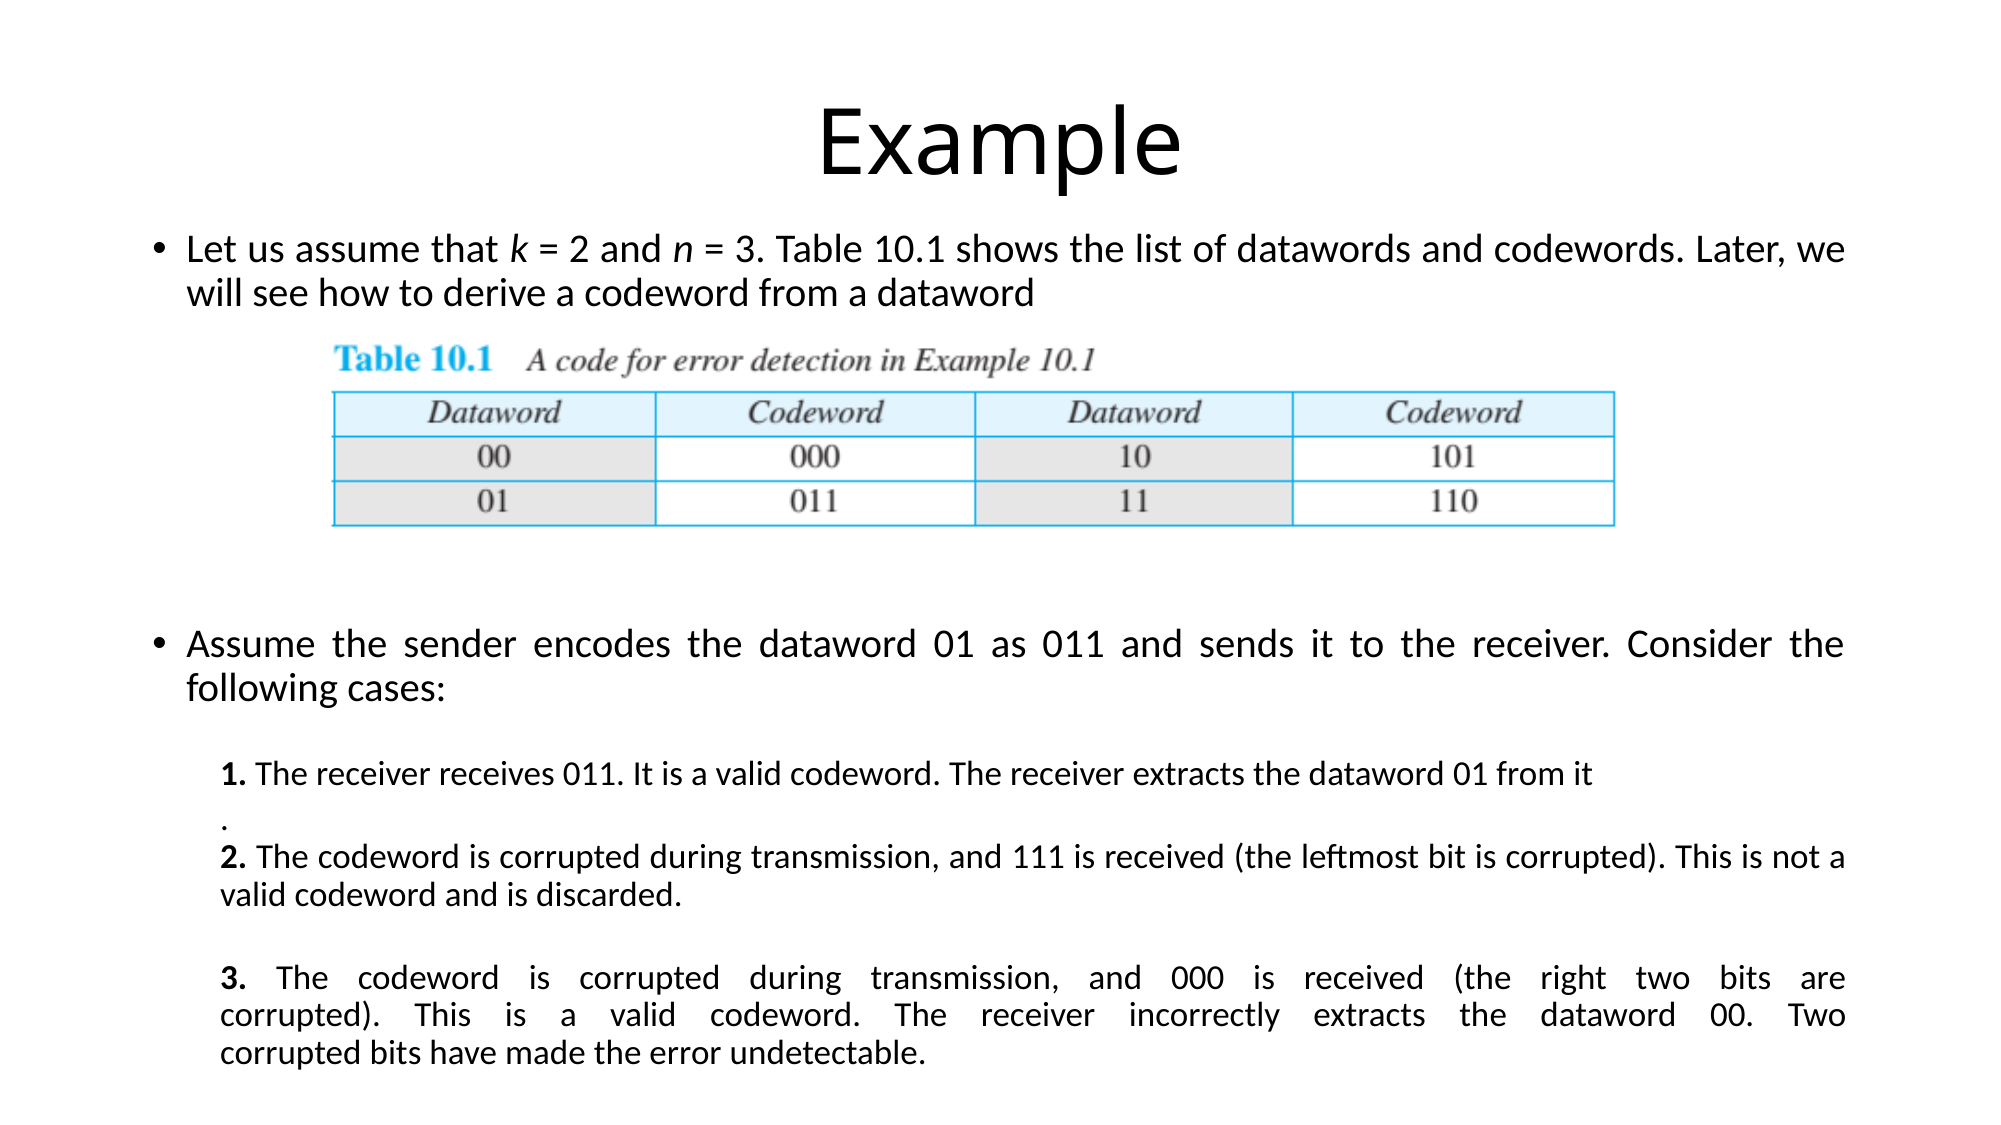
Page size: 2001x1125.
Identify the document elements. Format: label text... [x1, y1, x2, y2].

picture [297, 334, 1634, 540]
list Let us assume that k = 2 and n = 3. Table 10.1 shows the list of datawords and codewords. Later, we will see how to derive a codeword from a dataword Assume the sender encodes the dataword 01 as 011 and sends it to the receiver. Consider the following cases: 1. The receiver receives 011. It is a valid codeword. The receiver extracts the dataword 01 from it . 2. The codeword is corrupted during transmission, and 111 is received (the leftmost bit is corrupted). This is not a valid codeword and is discarded. 3. The codeword is corrupted during transmission, and 000 is received (the right two bits are corrupted). This is a valid codeword. The receiver incorrectly extracts the dataword 00. Two corrupted bits have made the error undetectable. [137, 219, 1863, 1088]
title Example [137, 36, 1863, 219]
